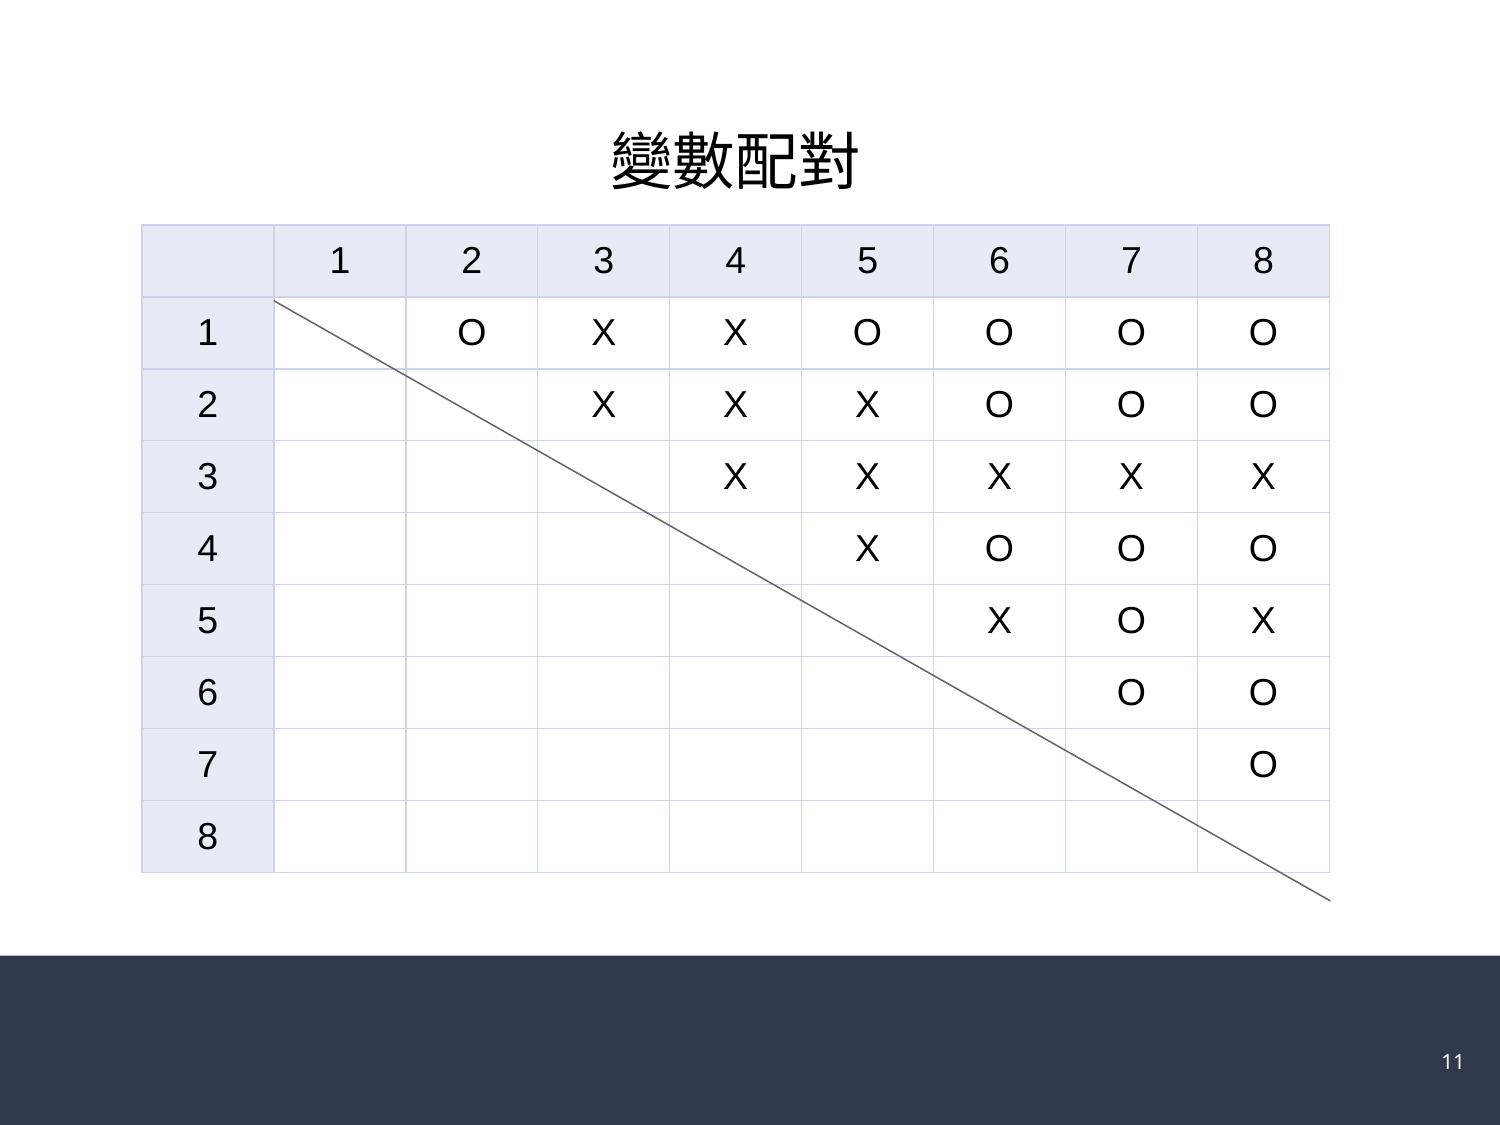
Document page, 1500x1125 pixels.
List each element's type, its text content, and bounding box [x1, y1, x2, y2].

table_cell 3 [143, 441, 268, 512]
table_header 1 [275, 226, 405, 296]
text_box 變數配對 [217, 106, 1254, 212]
slide_number 11 [1389, 1019, 1480, 1106]
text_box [273, 300, 1331, 902]
table_header 2 [407, 226, 537, 296]
table_cell 8 [143, 801, 268, 872]
table_header 7 [1066, 226, 1197, 296]
table_header 3 [538, 226, 669, 296]
table_cell 7 [143, 729, 268, 800]
table_header 4 [670, 226, 801, 296]
table_cell 4 [143, 513, 268, 584]
table_cell 2 [143, 370, 268, 440]
table_header 5 [802, 226, 933, 296]
table_header 6 [934, 226, 1065, 296]
table_cell 5 [143, 585, 268, 656]
table_header 8 [1198, 226, 1329, 296]
table_cell 1 [143, 298, 273, 368]
table_cell 6 [143, 657, 268, 728]
table_header [143, 226, 273, 296]
